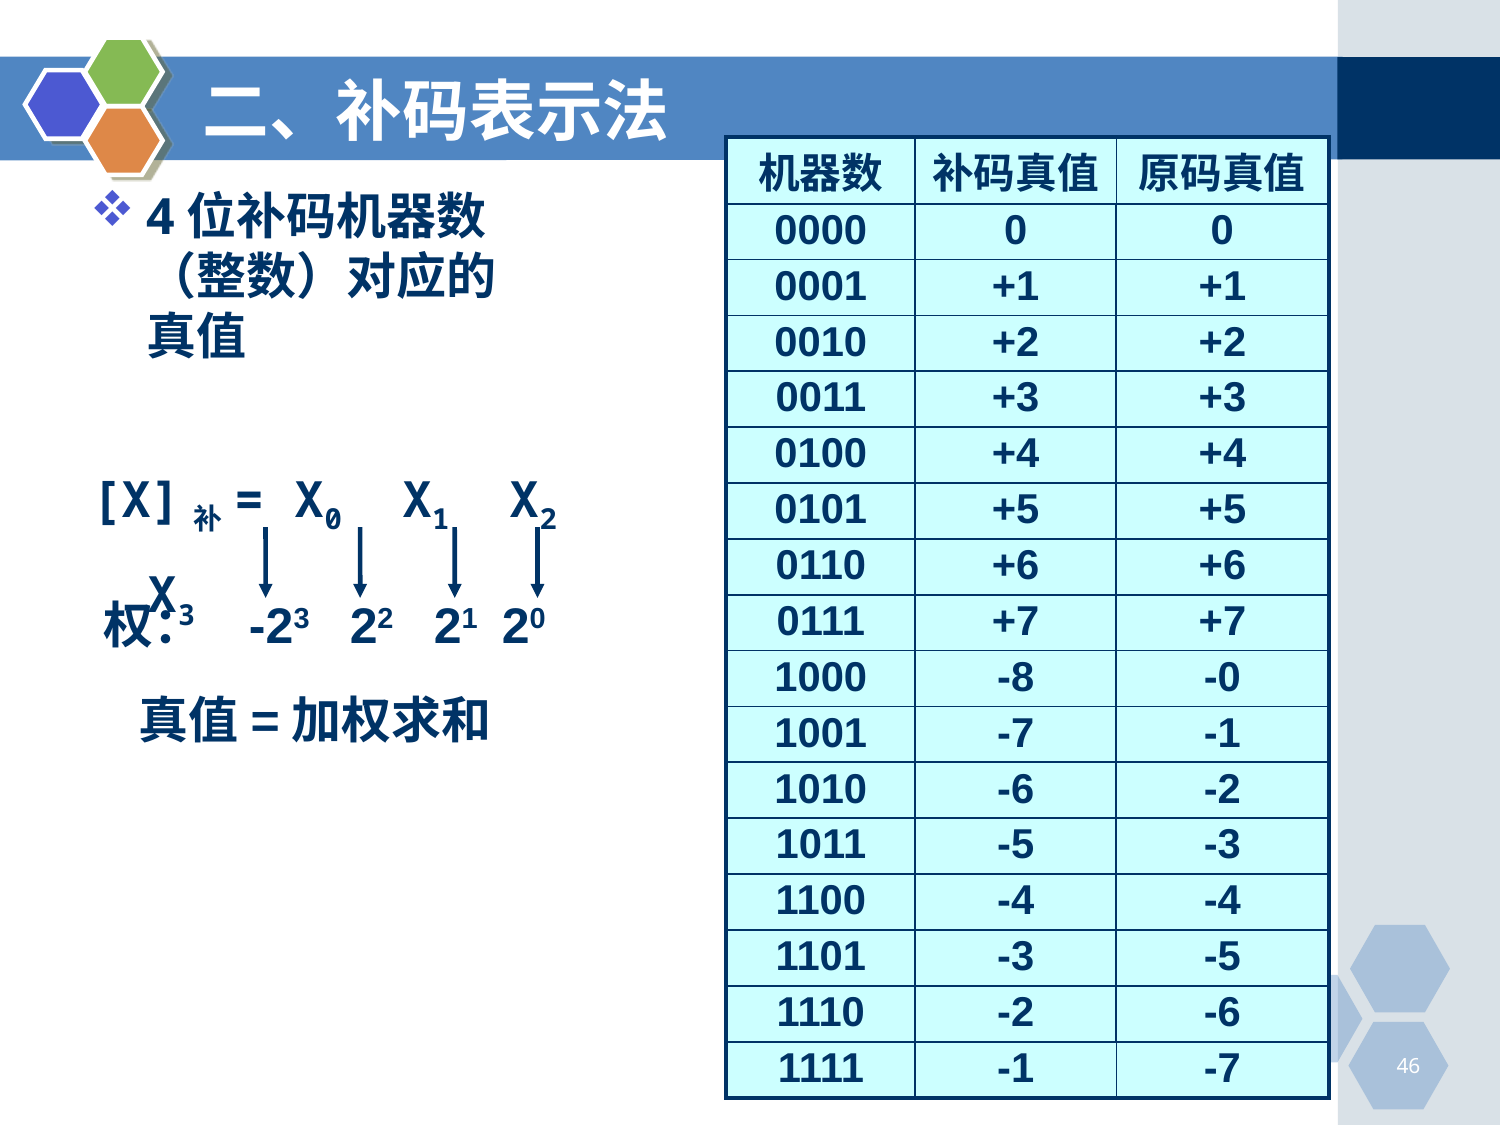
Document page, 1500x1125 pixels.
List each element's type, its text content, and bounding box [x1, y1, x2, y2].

text_box 真值=加权求和 [123, 680, 621, 756]
table_cell 0111 [728, 596, 914, 650]
table_cell +6 [916, 540, 1115, 594]
table_cell 0101 [728, 484, 914, 538]
table_cell +3 [1117, 372, 1327, 426]
table_cell +1 [916, 260, 1115, 315]
text_box [448, 527, 461, 598]
table_cell 1011 [728, 819, 914, 873]
table_cell 0 [916, 205, 1115, 259]
table_cell +2 [1117, 316, 1327, 370]
table_header 原码真值 [1117, 139, 1327, 203]
table_cell +4 [916, 428, 1115, 482]
table_cell 1101 [728, 931, 914, 985]
table_cell +4 [1117, 428, 1327, 482]
table_cell 0011 [728, 372, 914, 426]
table_cell +3 [916, 372, 1115, 426]
table_cell -7 [1117, 1043, 1327, 1096]
table_cell -2 [916, 987, 1115, 1041]
text_box [X]补= X0 X1 X2 X3 [76, 432, 621, 539]
table_cell 0001 [728, 260, 914, 315]
table_header 机器数 [728, 139, 914, 203]
table_cell -8 [916, 651, 1115, 706]
table_cell 0110 [728, 540, 914, 594]
table_cell 1110 [728, 987, 914, 1041]
table_cell 0010 [728, 316, 914, 370]
table_cell -0 [1117, 651, 1327, 706]
table_cell -3 [1117, 819, 1327, 873]
text_box [531, 527, 544, 598]
table_cell -6 [916, 763, 1115, 817]
table_cell +2 [916, 316, 1115, 370]
list 4位补码机器数（整数）对应的真值 [75, 176, 538, 398]
table_cell 1100 [728, 875, 914, 929]
table_cell -6 [1117, 987, 1327, 1041]
table_cell +7 [1117, 596, 1327, 650]
table_cell 1000 [728, 651, 914, 706]
table_cell -5 [916, 819, 1115, 873]
table_cell -1 [916, 1043, 1116, 1096]
table_cell -2 [1117, 763, 1327, 817]
table_cell +5 [916, 484, 1115, 538]
table_cell 0 [1117, 205, 1327, 259]
slide_number 46 [1360, 1044, 1436, 1083]
table_cell 0000 [728, 205, 914, 259]
table_header 补码真值 [916, 139, 1116, 203]
title 二、补码表示法 [187, 62, 1288, 155]
table_cell 1010 [728, 763, 914, 817]
table_cell 1001 [728, 707, 914, 761]
text_box [353, 527, 367, 598]
table_cell -3 [916, 931, 1115, 985]
table_cell 1111 [728, 1043, 914, 1096]
table_cell 0100 [728, 428, 914, 482]
text_box [259, 527, 272, 598]
table_cell +5 [1117, 484, 1327, 538]
table_cell -7 [916, 707, 1115, 761]
table_cell -4 [1117, 875, 1327, 929]
text_box 权： -23 22 21 20 [88, 586, 597, 661]
table_cell -5 [1117, 931, 1327, 985]
table_cell +7 [916, 596, 1115, 650]
table_cell -4 [916, 875, 1115, 929]
table_cell +1 [1117, 260, 1327, 315]
table_cell -1 [1117, 707, 1327, 761]
table_cell +6 [1117, 540, 1327, 594]
